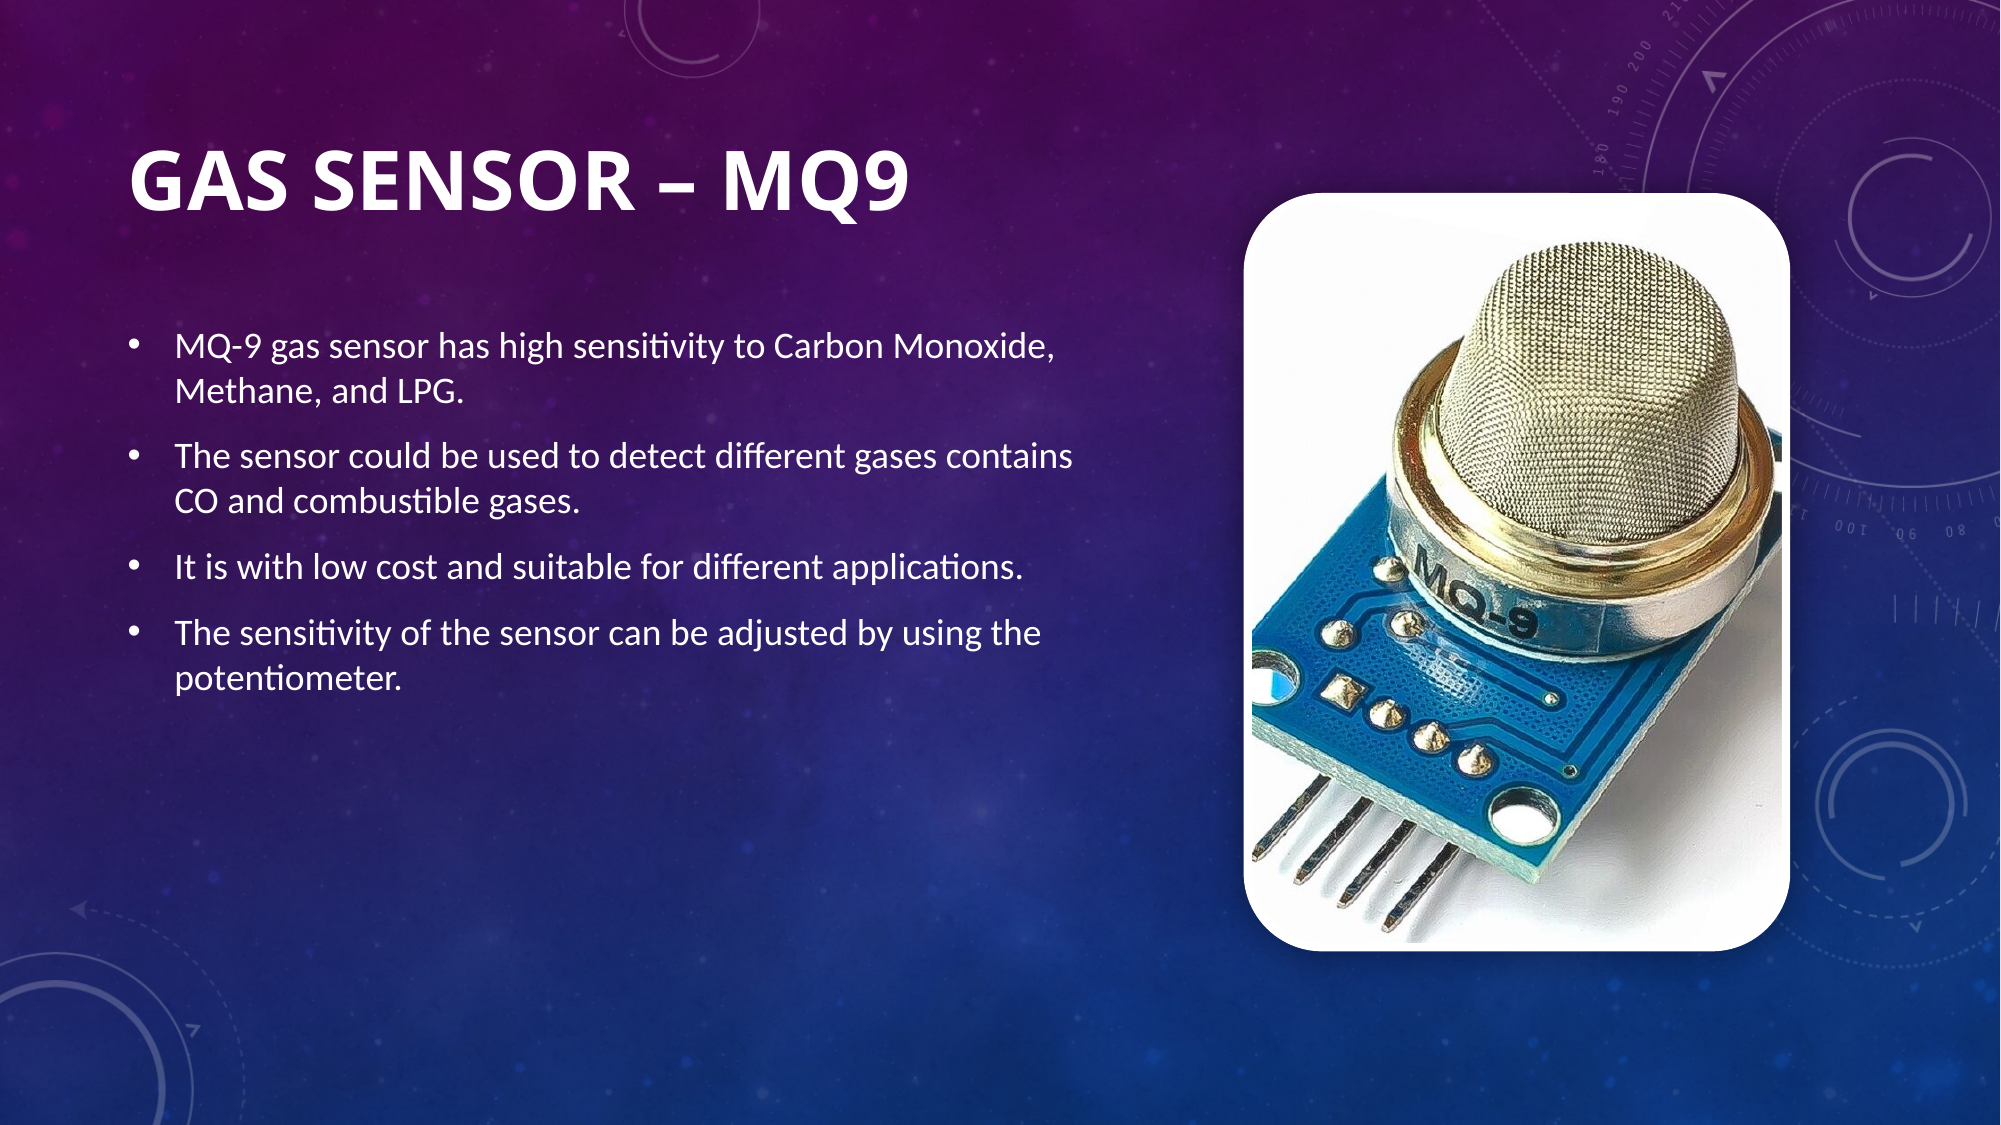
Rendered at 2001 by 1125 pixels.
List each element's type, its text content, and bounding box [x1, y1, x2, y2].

list MQ-9 gas sensor has high sensitivity to Carbon Monoxide, Methane, and LPG. The sensor could be used to detect different gases contains CO and combustible gases. It is with low cost and suitable for different applications. The sensitivity of the sensor can be adjusted by using the potentiometer. [112, 313, 1124, 1005]
picture [0, 0, 2001, 1125]
title GAS SENSOR – MQ9 [112, 120, 1124, 235]
